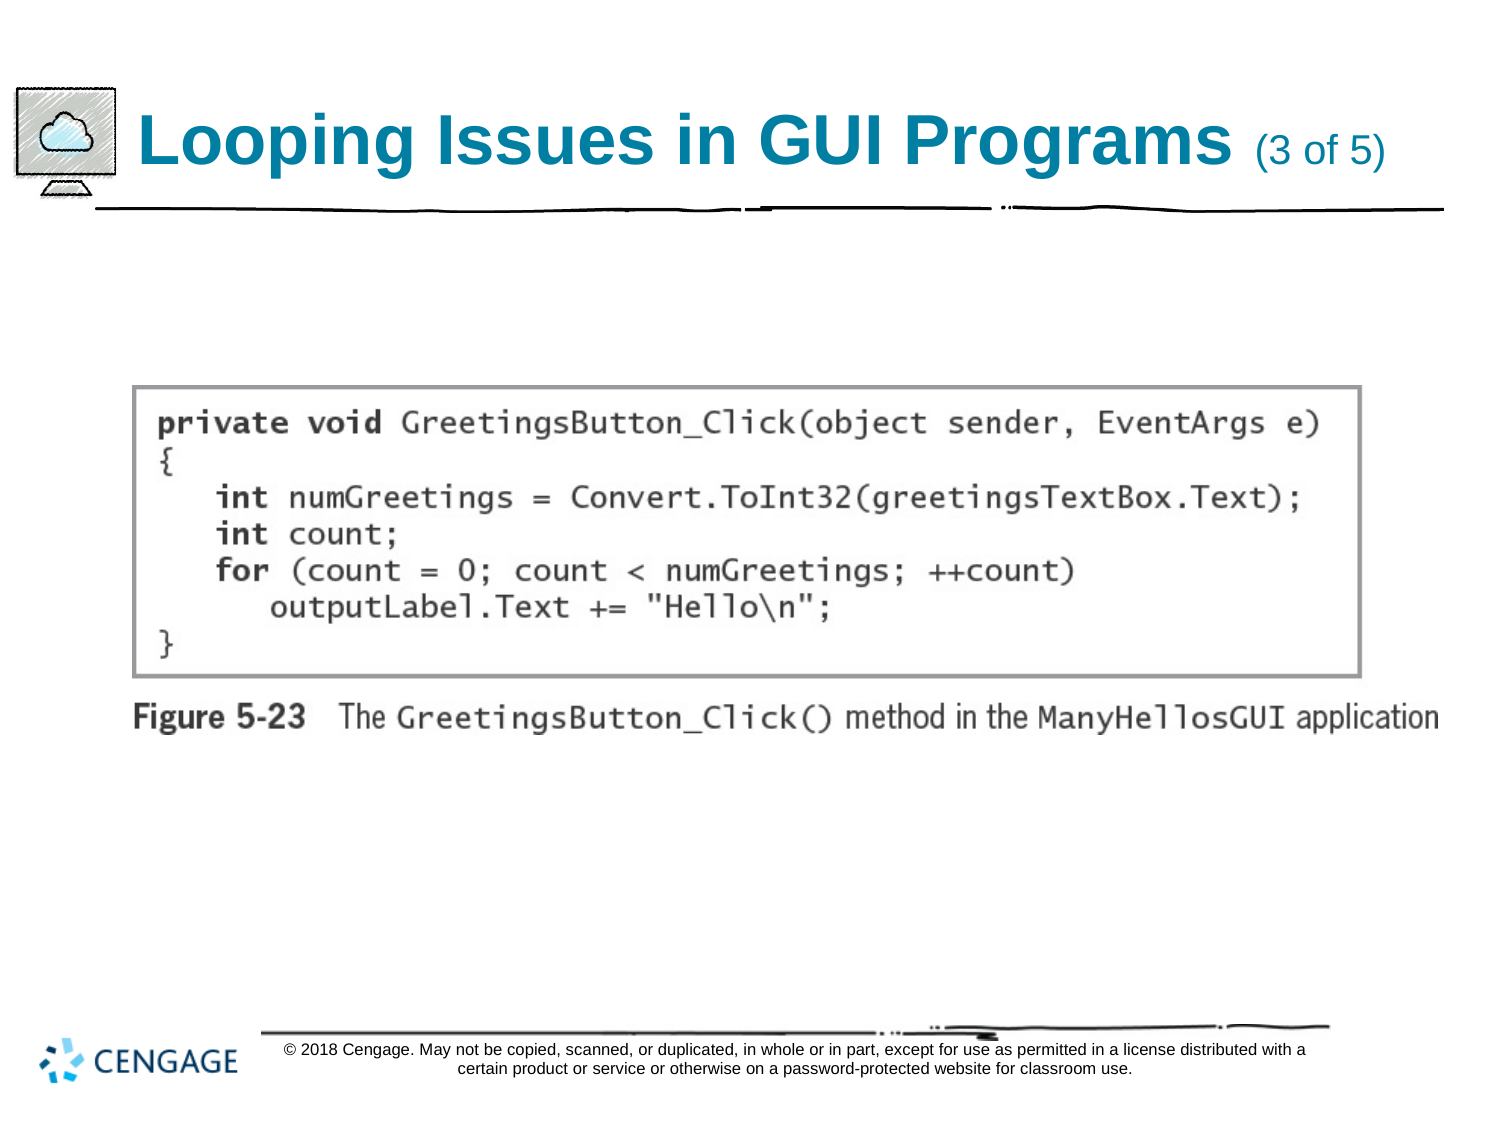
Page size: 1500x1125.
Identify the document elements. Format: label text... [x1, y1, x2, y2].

picture [132, 385, 1438, 735]
picture [13, 86, 117, 201]
title Looping Issues in GUI Programs (3 of 5) [137, 92, 1388, 179]
list © 2018 Cengage. May not be copied, scanned, or duplicated, in whole or in part, except for use as permitted in a license distributed with a certain product or service or otherwise on a password-protected website for classroom use. [261, 1040, 1331, 1089]
picture [95, 205, 1444, 213]
picture [261, 1024, 1331, 1040]
picture [19, 1024, 250, 1096]
